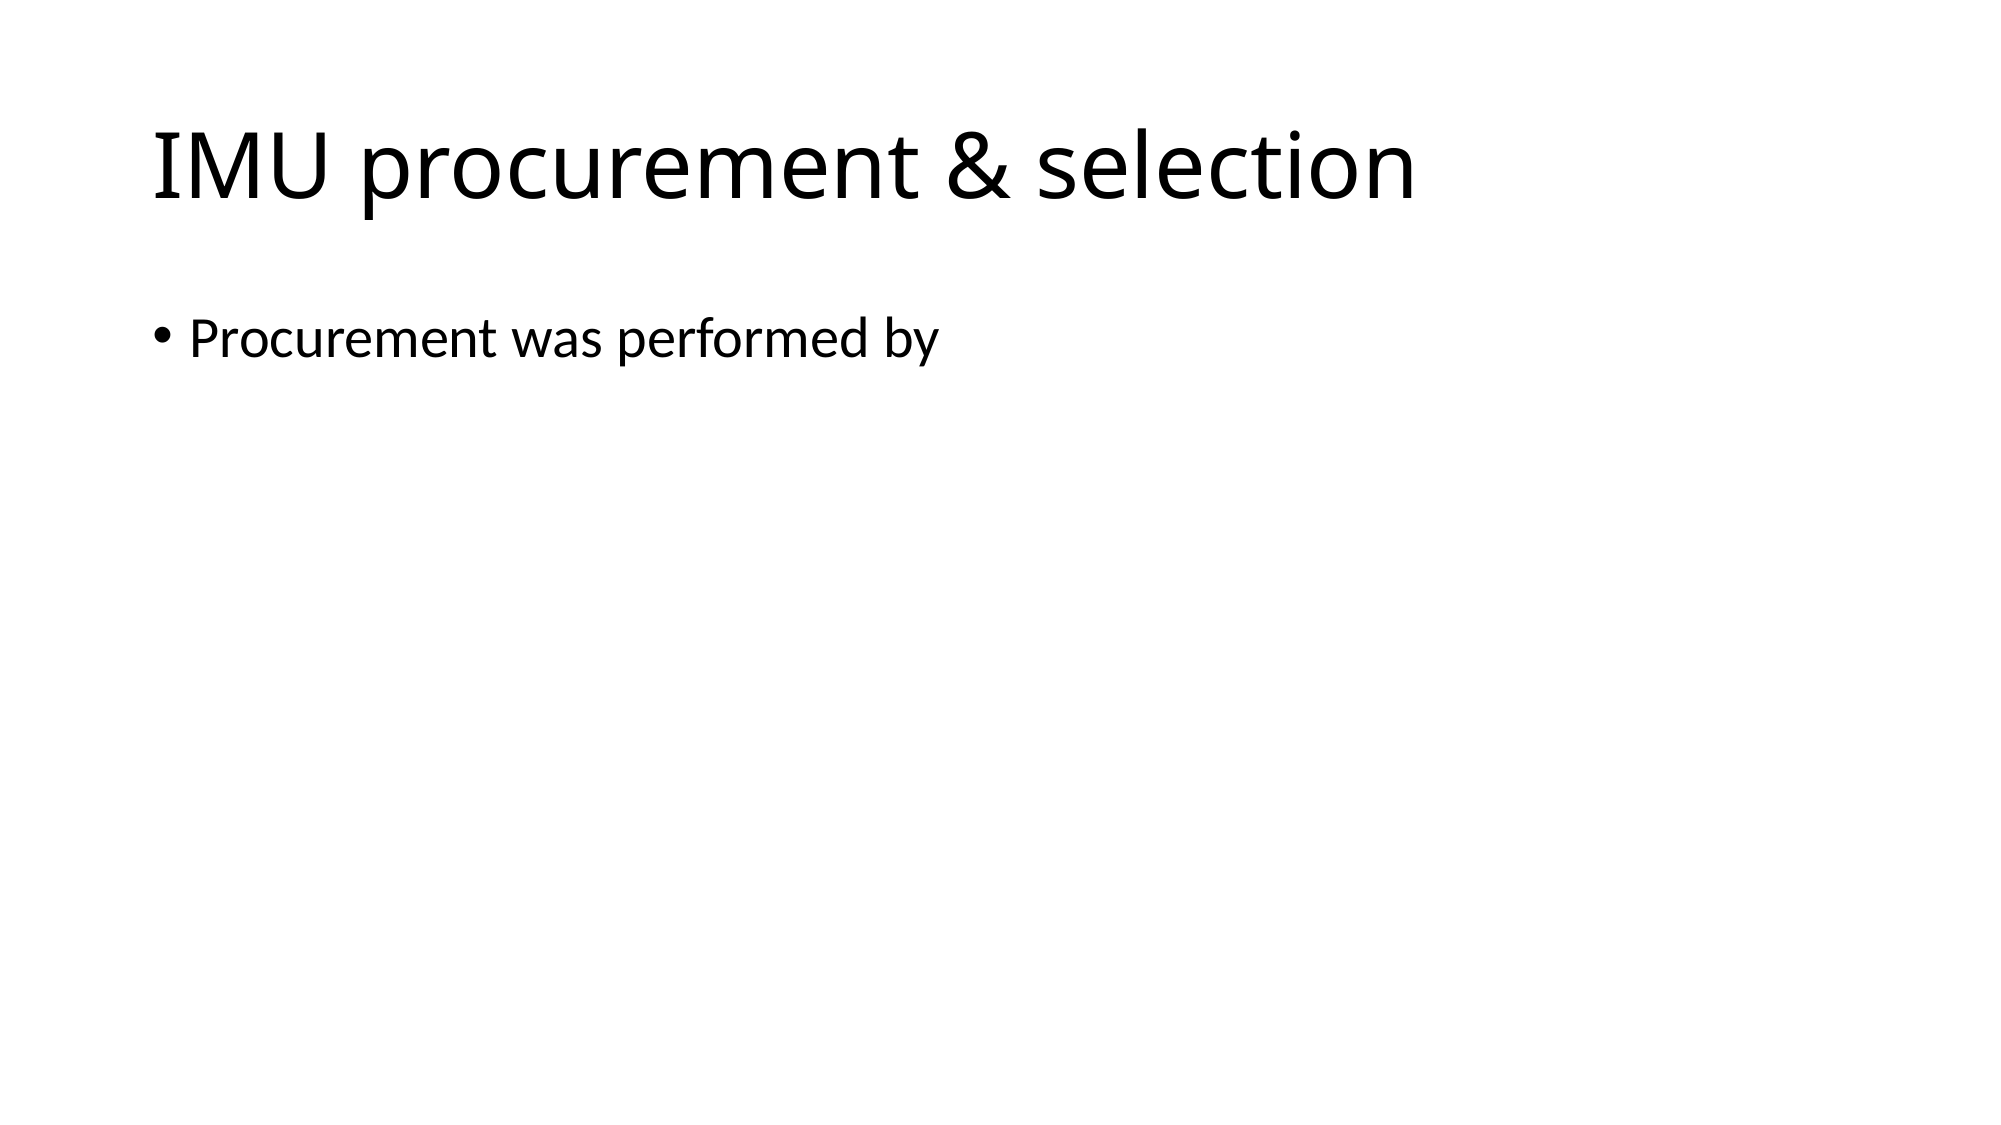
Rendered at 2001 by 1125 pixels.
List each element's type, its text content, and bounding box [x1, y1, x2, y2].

title IMU procurement & selection [137, 59, 1863, 278]
list Procurement was performed by [137, 299, 1863, 1014]
